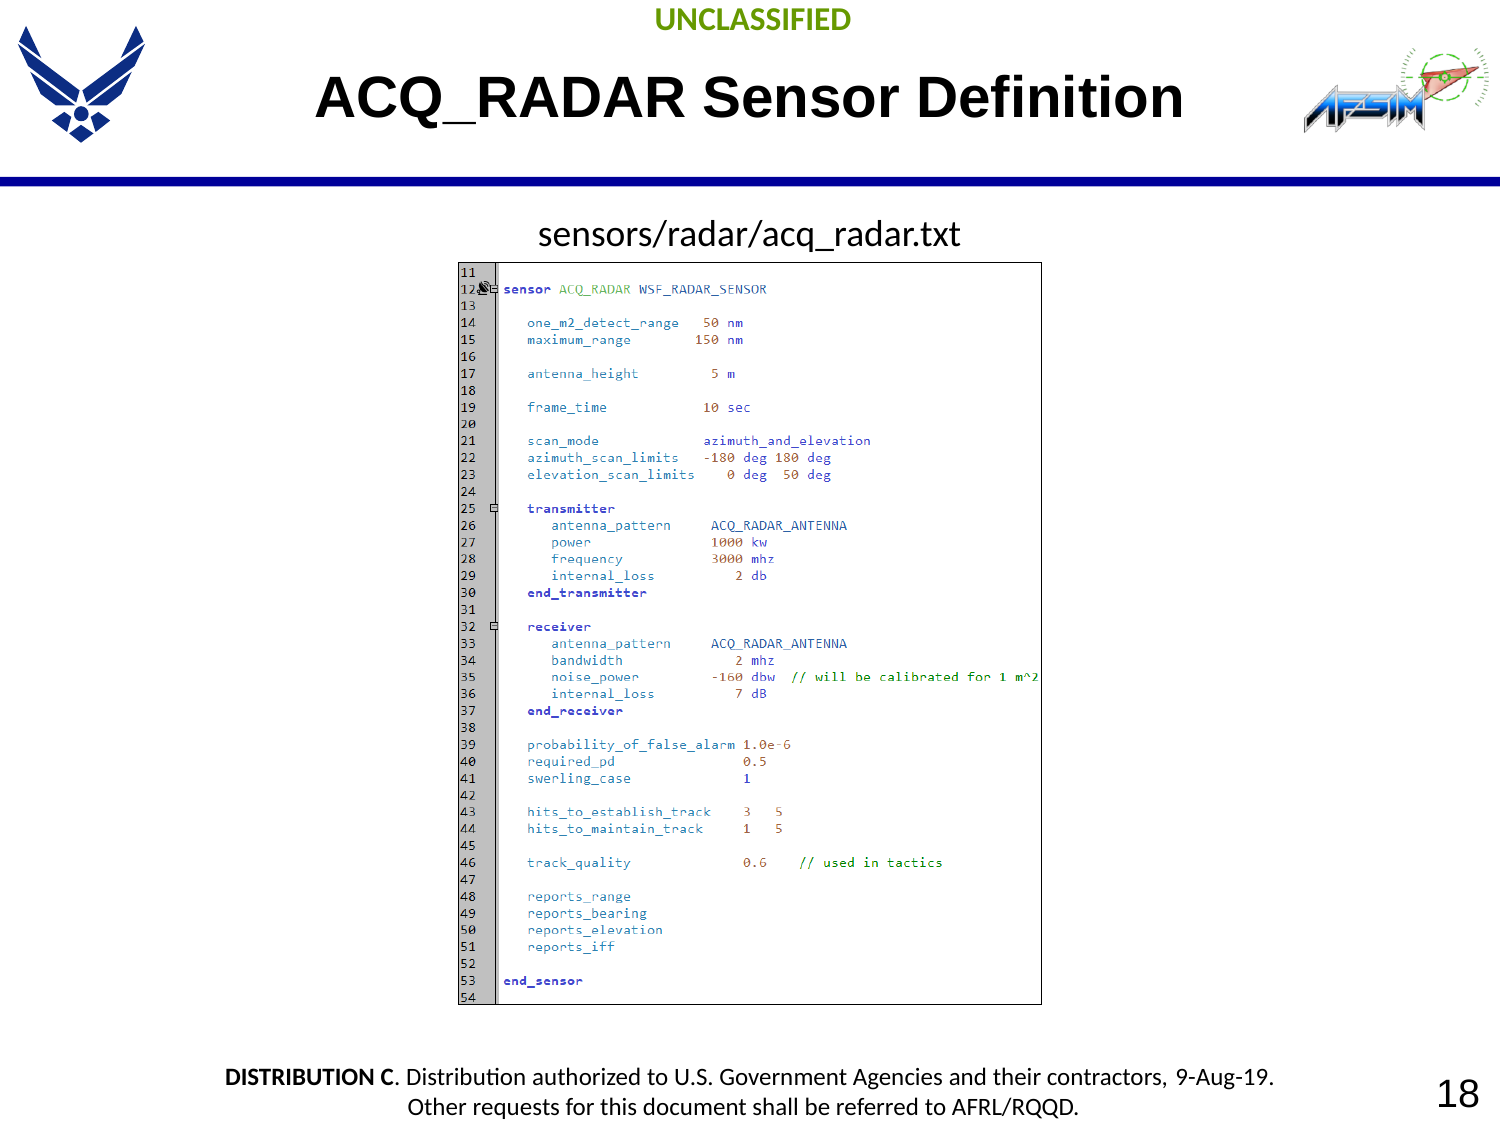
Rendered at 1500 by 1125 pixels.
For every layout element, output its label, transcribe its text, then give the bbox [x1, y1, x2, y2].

text_box sensors/radar/acq_radar.txt [523, 201, 977, 260]
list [458, 262, 1042, 1006]
picture [1298, 37, 1500, 140]
title ACQ_RADAR Sensor Definition [206, 0, 1294, 188]
